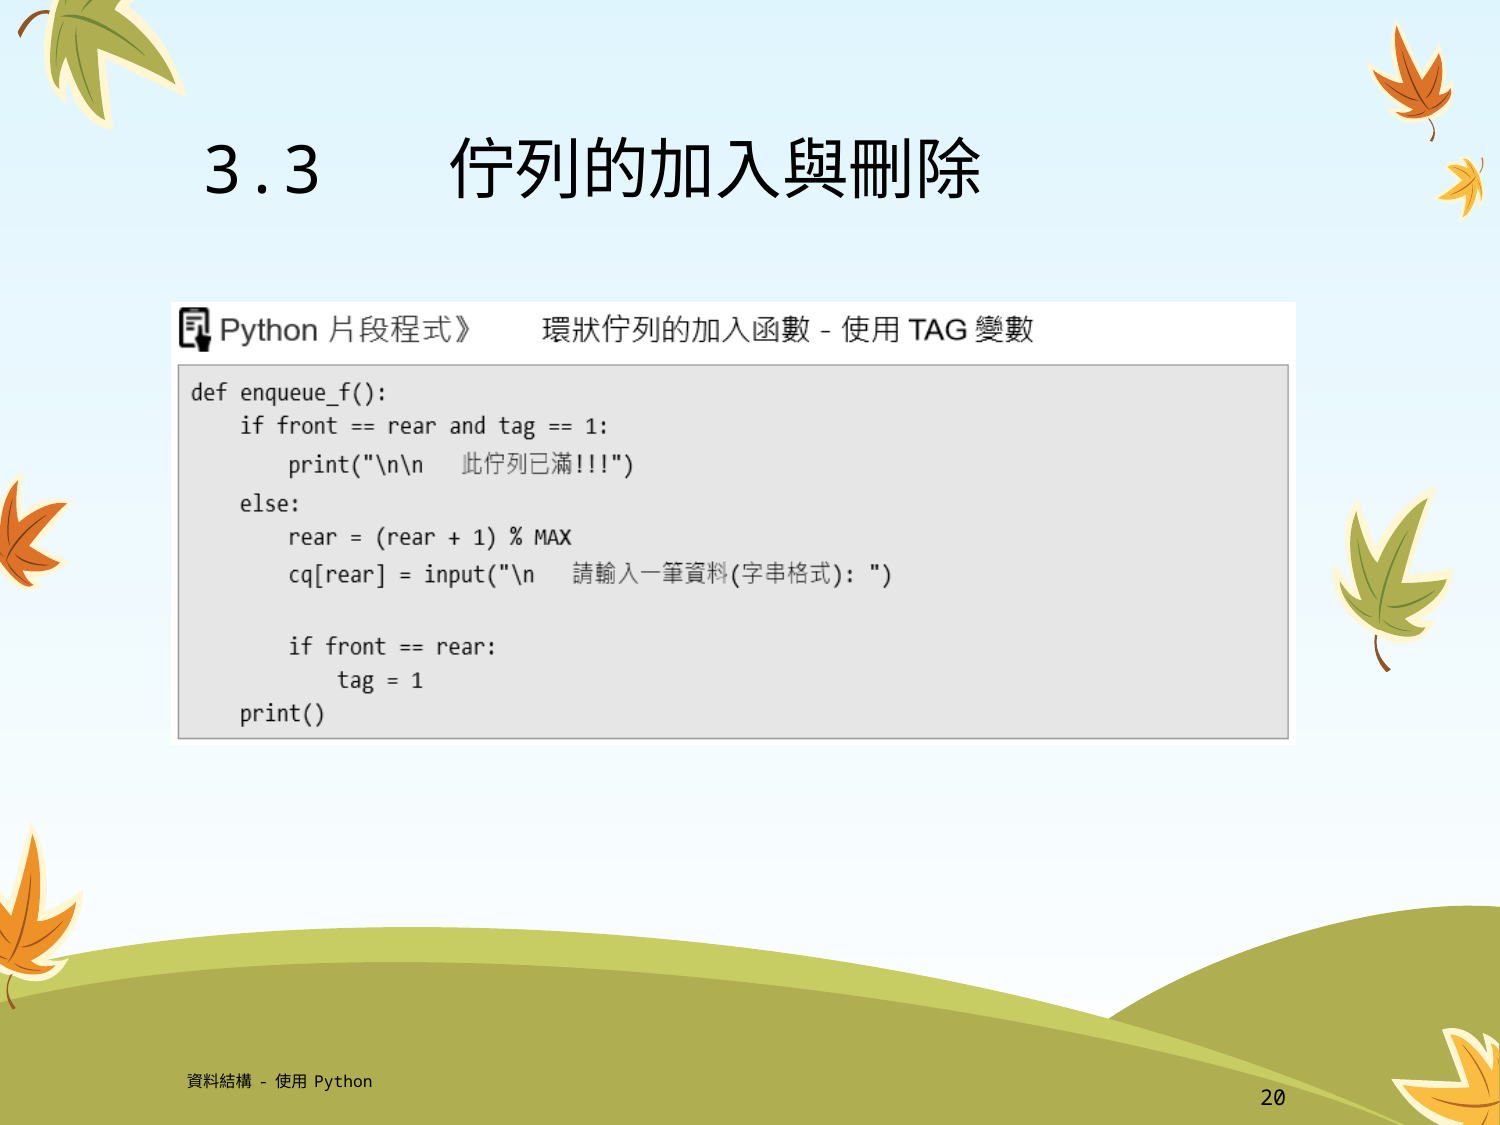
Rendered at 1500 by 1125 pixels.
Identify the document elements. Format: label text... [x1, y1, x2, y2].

slide_number 20 [1222, 1082, 1302, 1122]
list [171, 302, 1296, 745]
footer 資料結構-使用Python [171, 1065, 1031, 1105]
title 3.3 佇列的加入與刪除 [187, 12, 1312, 216]
